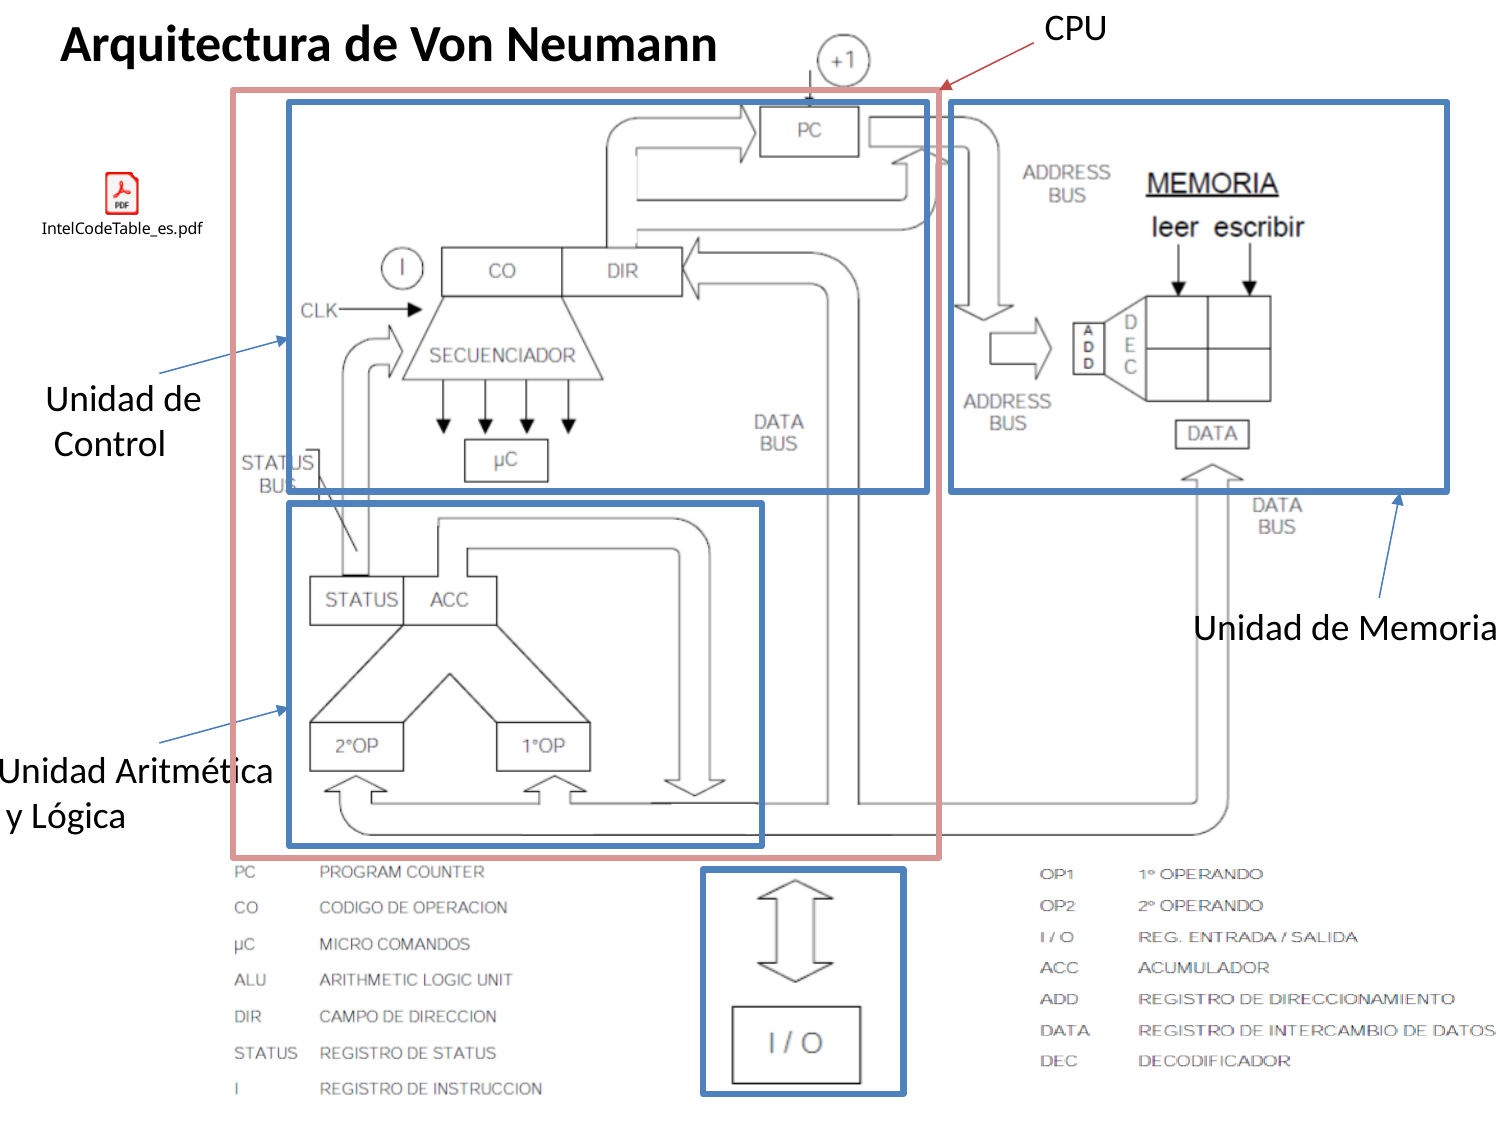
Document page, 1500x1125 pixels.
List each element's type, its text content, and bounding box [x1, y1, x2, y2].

text_box CPU [1029, 0, 1123, 29]
text_box [1338, 100, 1449, 494]
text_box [159, 337, 290, 374]
picture [702, 867, 894, 1095]
title Arquitectura de Von Neumann [0, 0, 928, 110]
picture [206, 30, 1333, 841]
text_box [1378, 492, 1401, 599]
text_box [896, 867, 906, 1096]
text_box Unidad de Control [30, 367, 201, 472]
picture [229, 857, 545, 1102]
text_box Unidad Aritmética y Lógica [0, 738, 202, 844]
text_box [231, 850, 941, 860]
text_box Unidad de Memoria [1338, 595, 1500, 656]
picture [1033, 857, 1500, 1096]
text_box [938, 42, 1034, 91]
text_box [25, 172, 219, 245]
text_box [159, 707, 290, 744]
